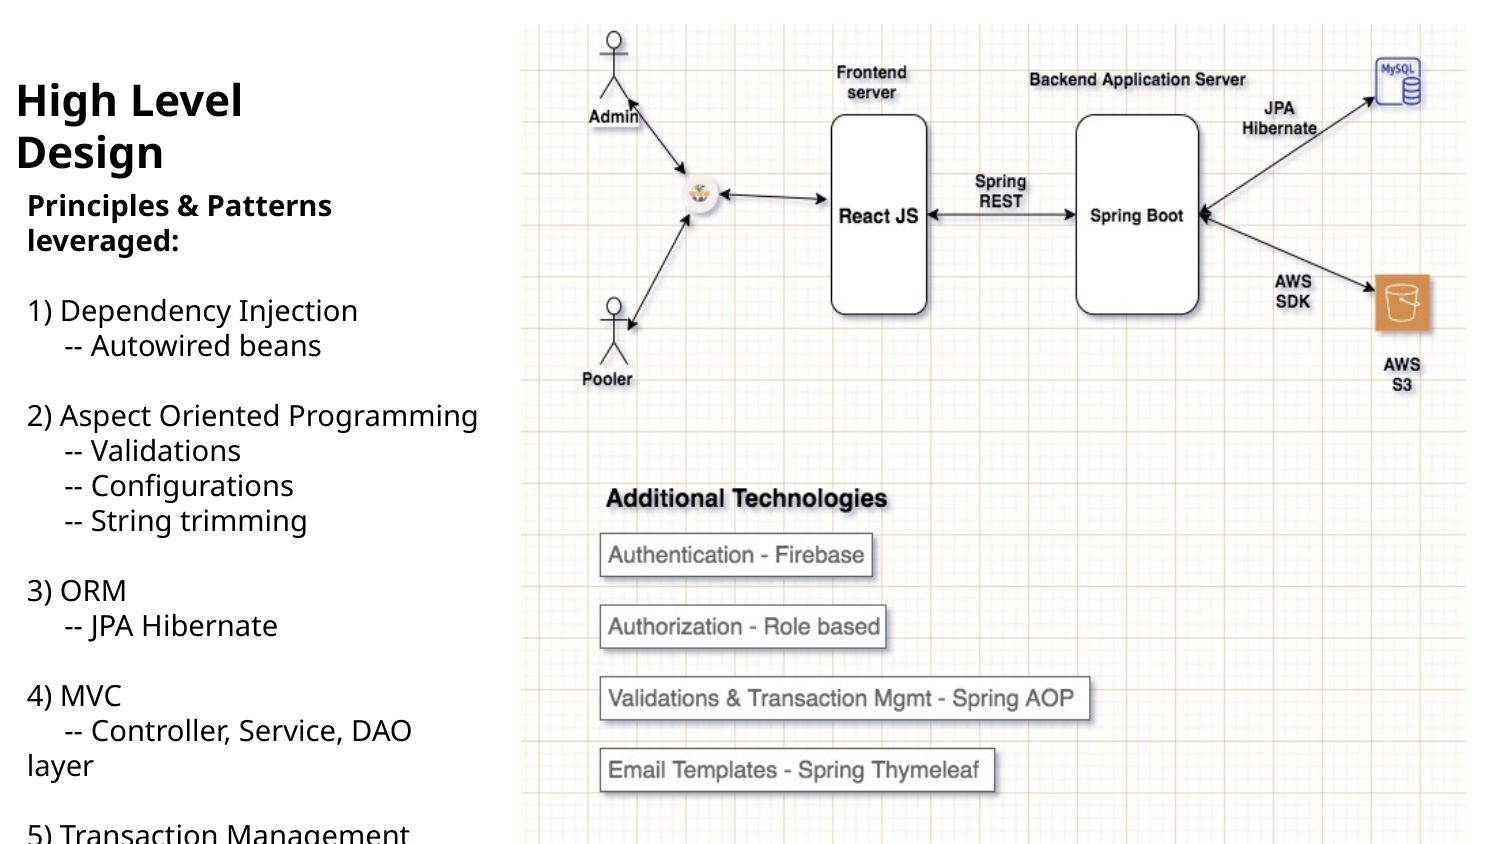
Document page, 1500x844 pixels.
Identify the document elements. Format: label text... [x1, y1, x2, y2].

title High Level Design [0, 24, 336, 226]
picture [521, 24, 1467, 844]
text_box Principles & Patterns leveraged: 1) Dependency Injection -- Autowired beans 2) Aspect Oriented Programming -- Validations -- Configurations -- String trimming 3) ORM -- JPA Hibernate 4) MVC -- Controller, Service, DAO layer 5) Transaction Management -- Spring Transactions [11, 172, 497, 829]
